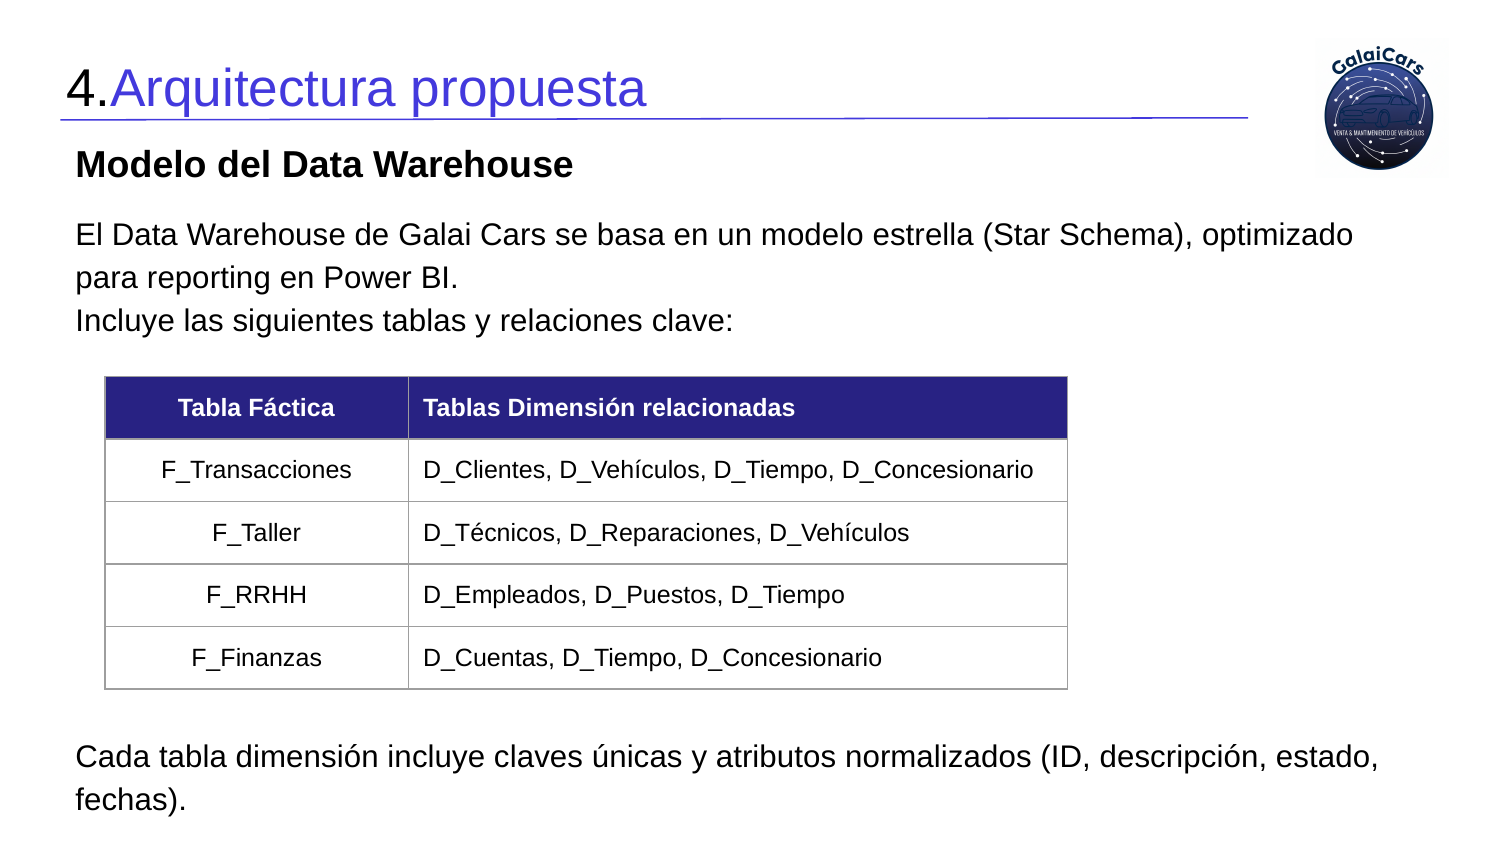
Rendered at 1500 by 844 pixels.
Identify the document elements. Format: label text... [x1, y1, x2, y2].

table_cell F_Transacciones [106, 440, 408, 501]
table_cell D_Empleados, D_Puestos, D_Tiempo [409, 565, 1067, 626]
table_header Tabla Fáctica [106, 396, 408, 438]
table_cell D_Técnicos, D_Reparaciones, D_Vehículos [409, 502, 1067, 563]
table_cell D_Cuentas, D_Tiempo, D_Concesionario [409, 627, 1067, 688]
text_box El Data Warehouse de Galai Cars se basa en un modelo estrella (Star Schema), optimizado para reporting en Power BI. Incluye las siguientes tablas y relaciones clave: [60, 193, 1401, 396]
text_box Cada tabla dimensión incluye claves únicas y atributos normalizados (ID, descripción, estado, fechas). [60, 715, 1401, 844]
table_cell F_Finanzas [106, 627, 408, 688]
table_cell D_Clientes, D_Vehículos, D_Tiempo, D_Concesionario [409, 440, 1067, 501]
table_header Tablas Dimensión relacionadas [409, 396, 1067, 438]
picture [1315, 38, 1450, 178]
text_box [60, 117, 1249, 121]
table_header Rol [1057, 121, 1248, 126]
title 4.Arquitectura propuesta [51, 38, 1313, 133]
table_cell F_RRHH [106, 565, 408, 626]
text_box Modelo del Data Warehouse [60, 127, 1057, 193]
table_cell F_Taller [106, 502, 408, 563]
